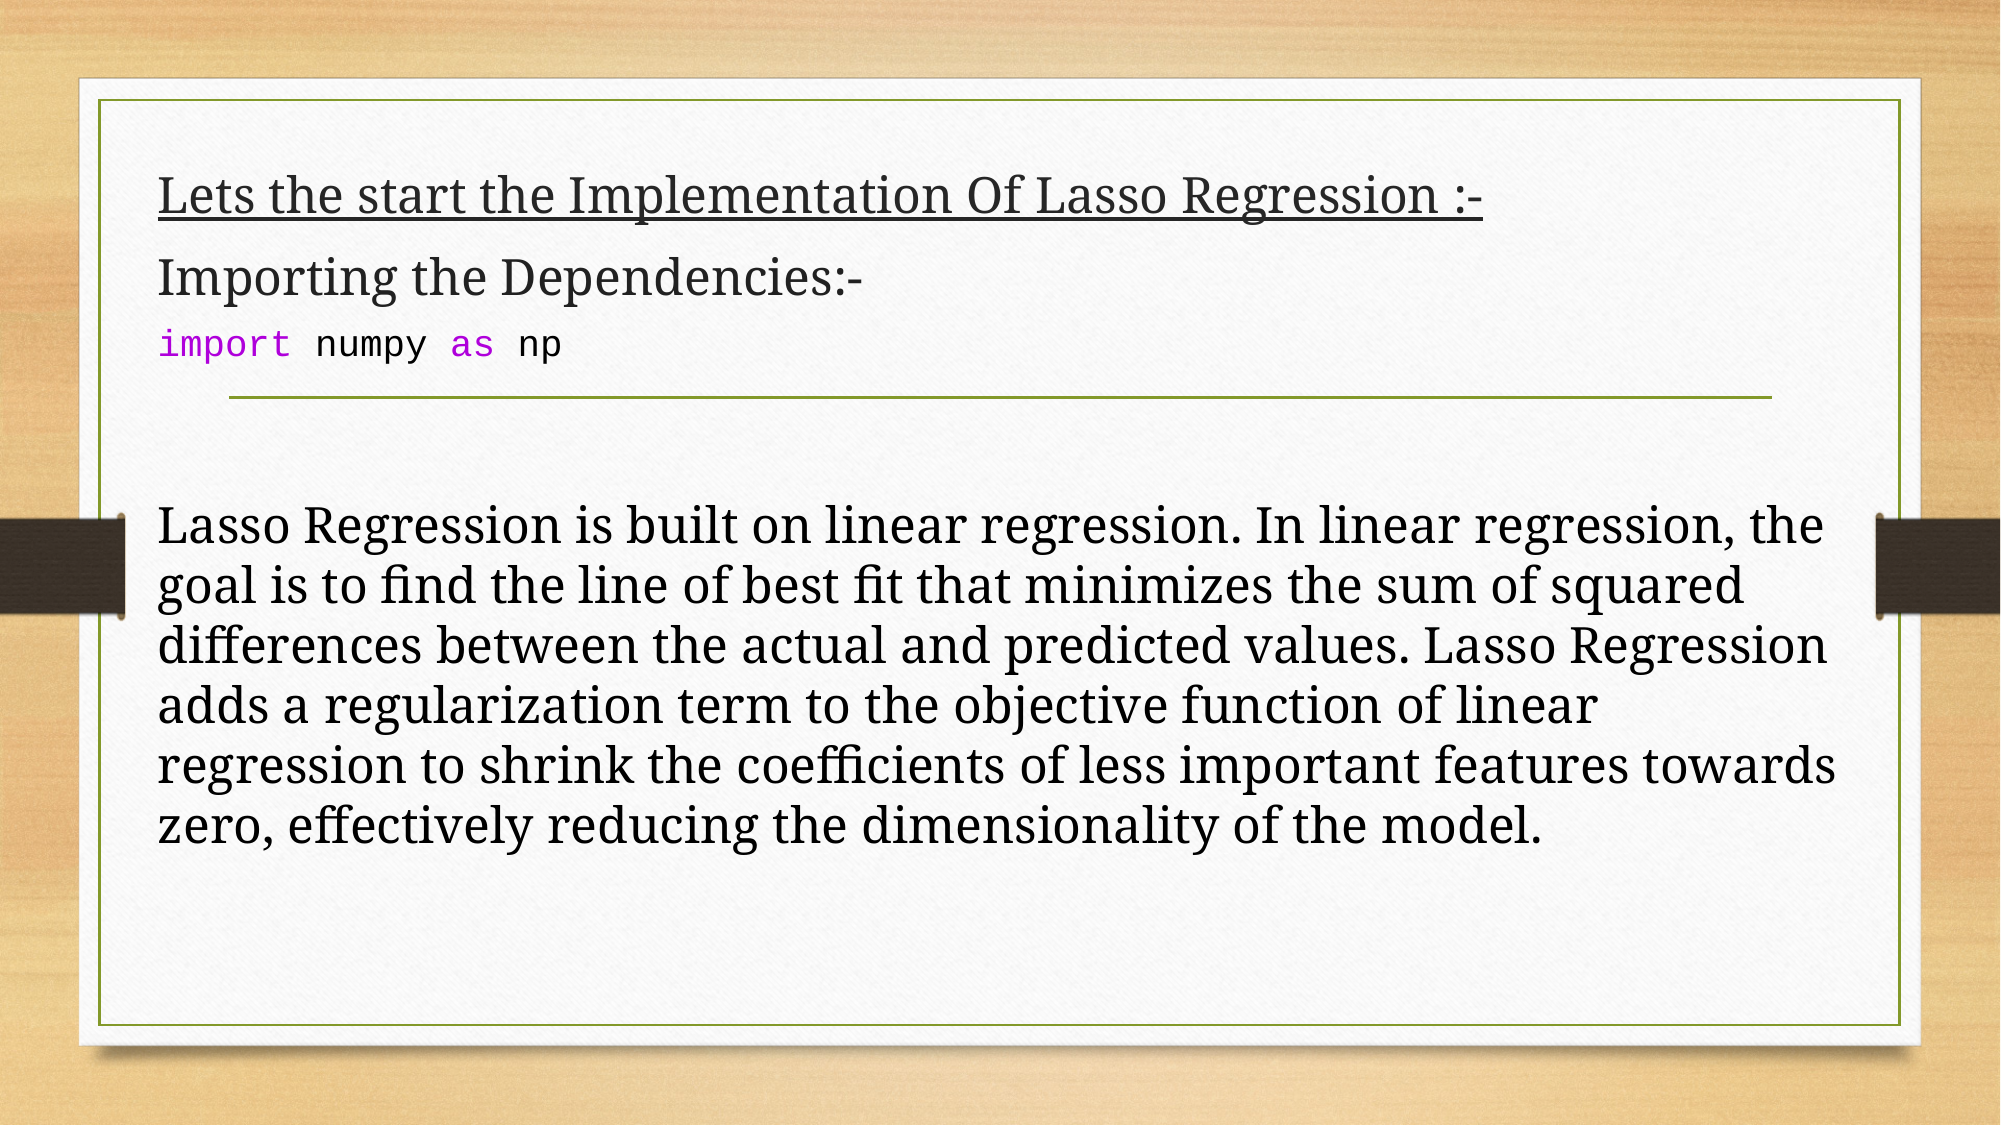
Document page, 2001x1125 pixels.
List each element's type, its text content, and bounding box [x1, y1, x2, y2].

list Lets the start the Implementation Of Lasso Regression :- Importing the Dependencies:- Lasso Regression is built on linear regression. In linear regression, the goal is to find the line of best fit that minimizes the sum of squared differences between the actual and predicted values. Lasso Regression adds a regularization term to the objective function of linear regression to shrink the coefficients of less important features towards zero, effectively reducing the dimensionality of the model. [142, 155, 1853, 957]
text_box import numpy as np [142, 311, 1147, 371]
picture [0, 0, 2001, 1125]
